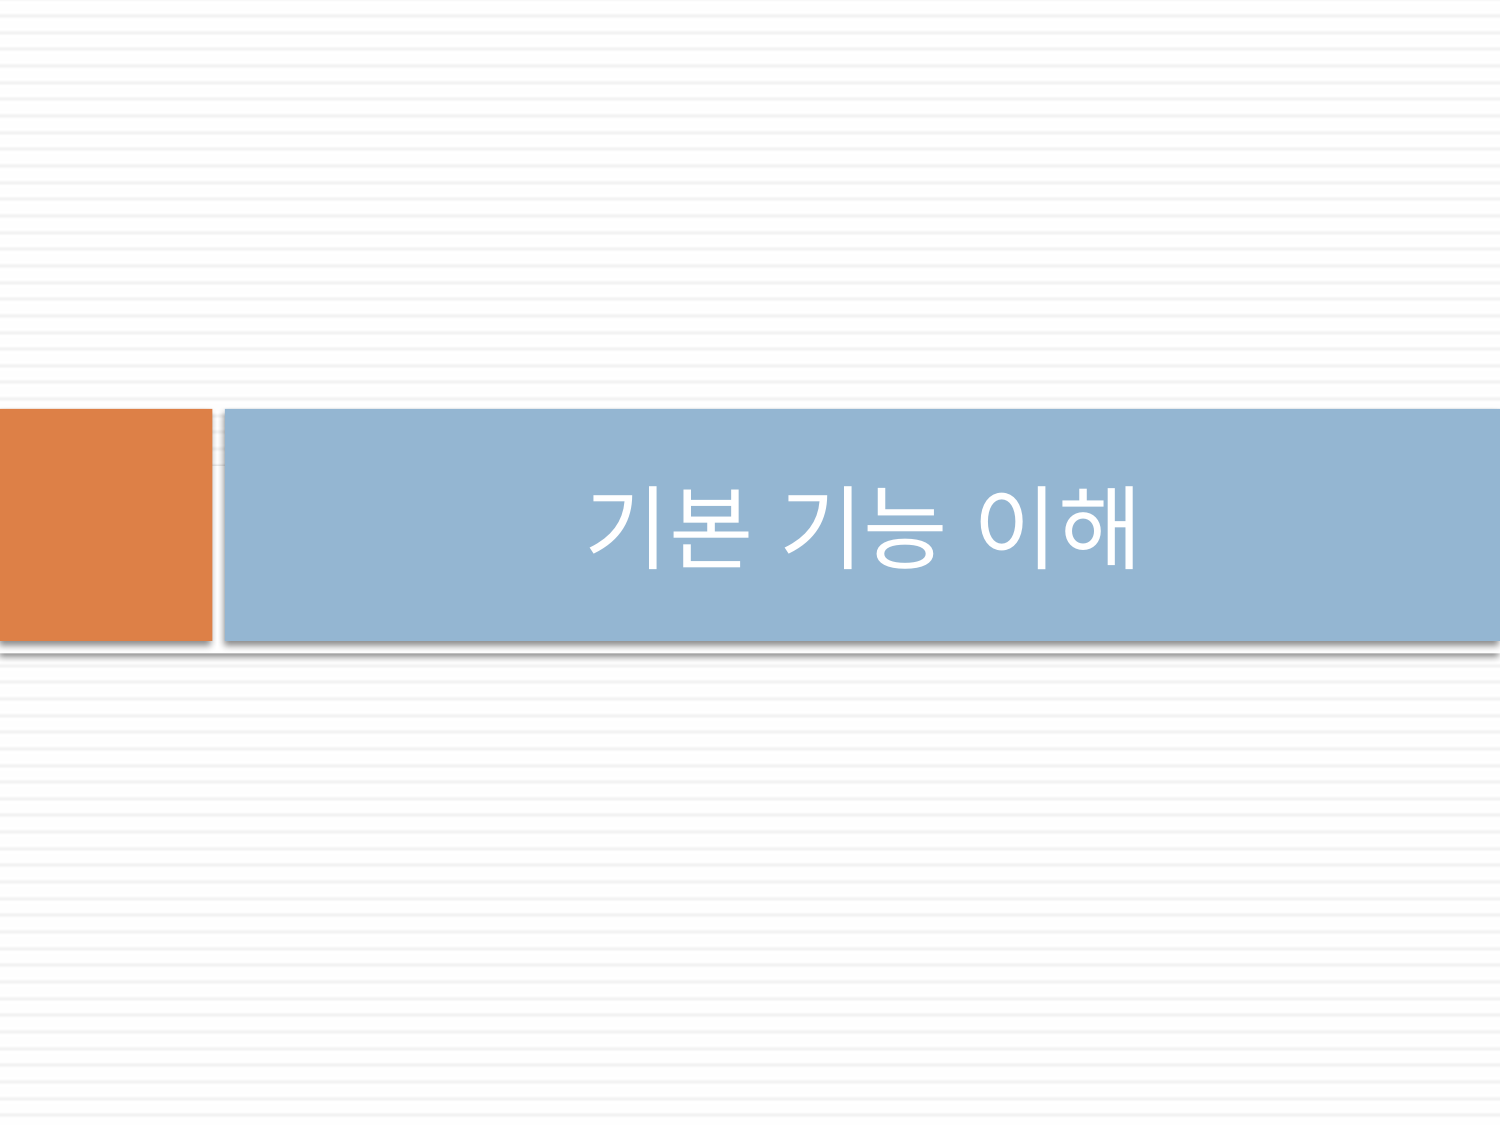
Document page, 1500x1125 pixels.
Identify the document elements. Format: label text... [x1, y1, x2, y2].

title 기본 기능 이해 [238, 444, 1489, 607]
